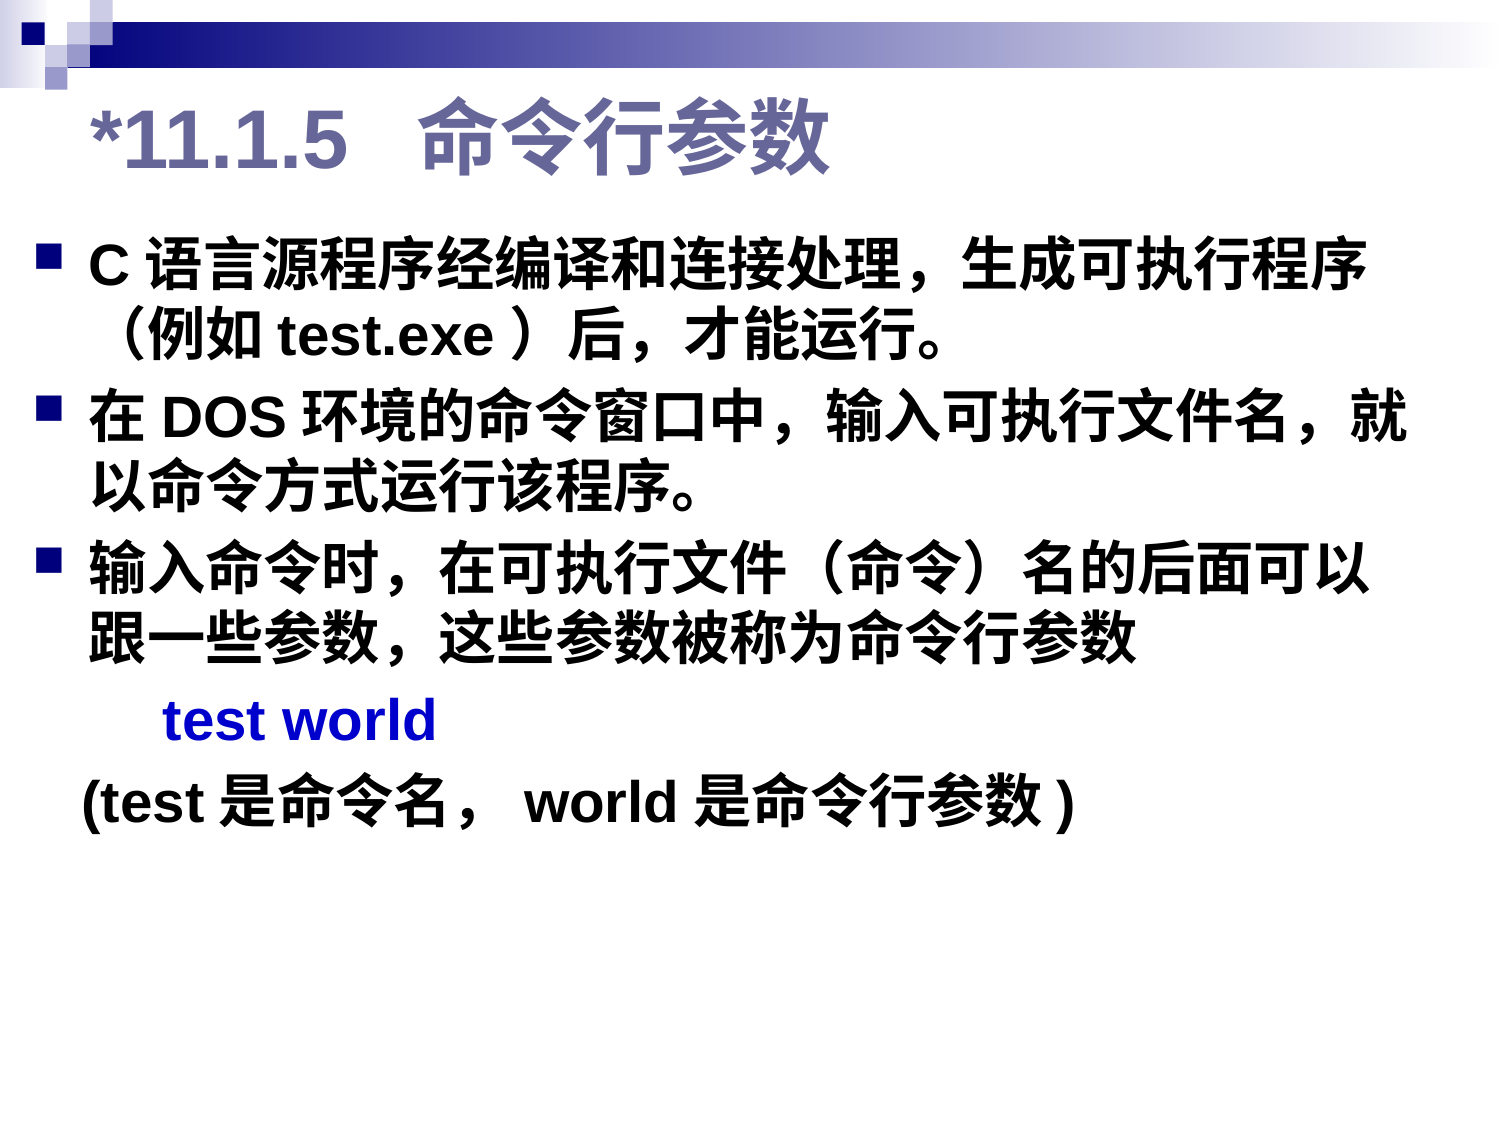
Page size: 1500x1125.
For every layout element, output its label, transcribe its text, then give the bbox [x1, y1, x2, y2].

title *11.1.5 命令行参数 [75, 75, 1425, 197]
list C语言源程序经编译和连接处理，生成可执行程序（例如test.exe）后，才能运行。 在DOS环境的命令窗口中，输入可执行文件名，就以命令方式运行该程序。 输入命令时，在可执行文件（命令）名的后面可以跟一些参数，这些参数被称为命令行参数 test world (test是命令名，world是命令行参数) [17, 220, 1436, 1012]
